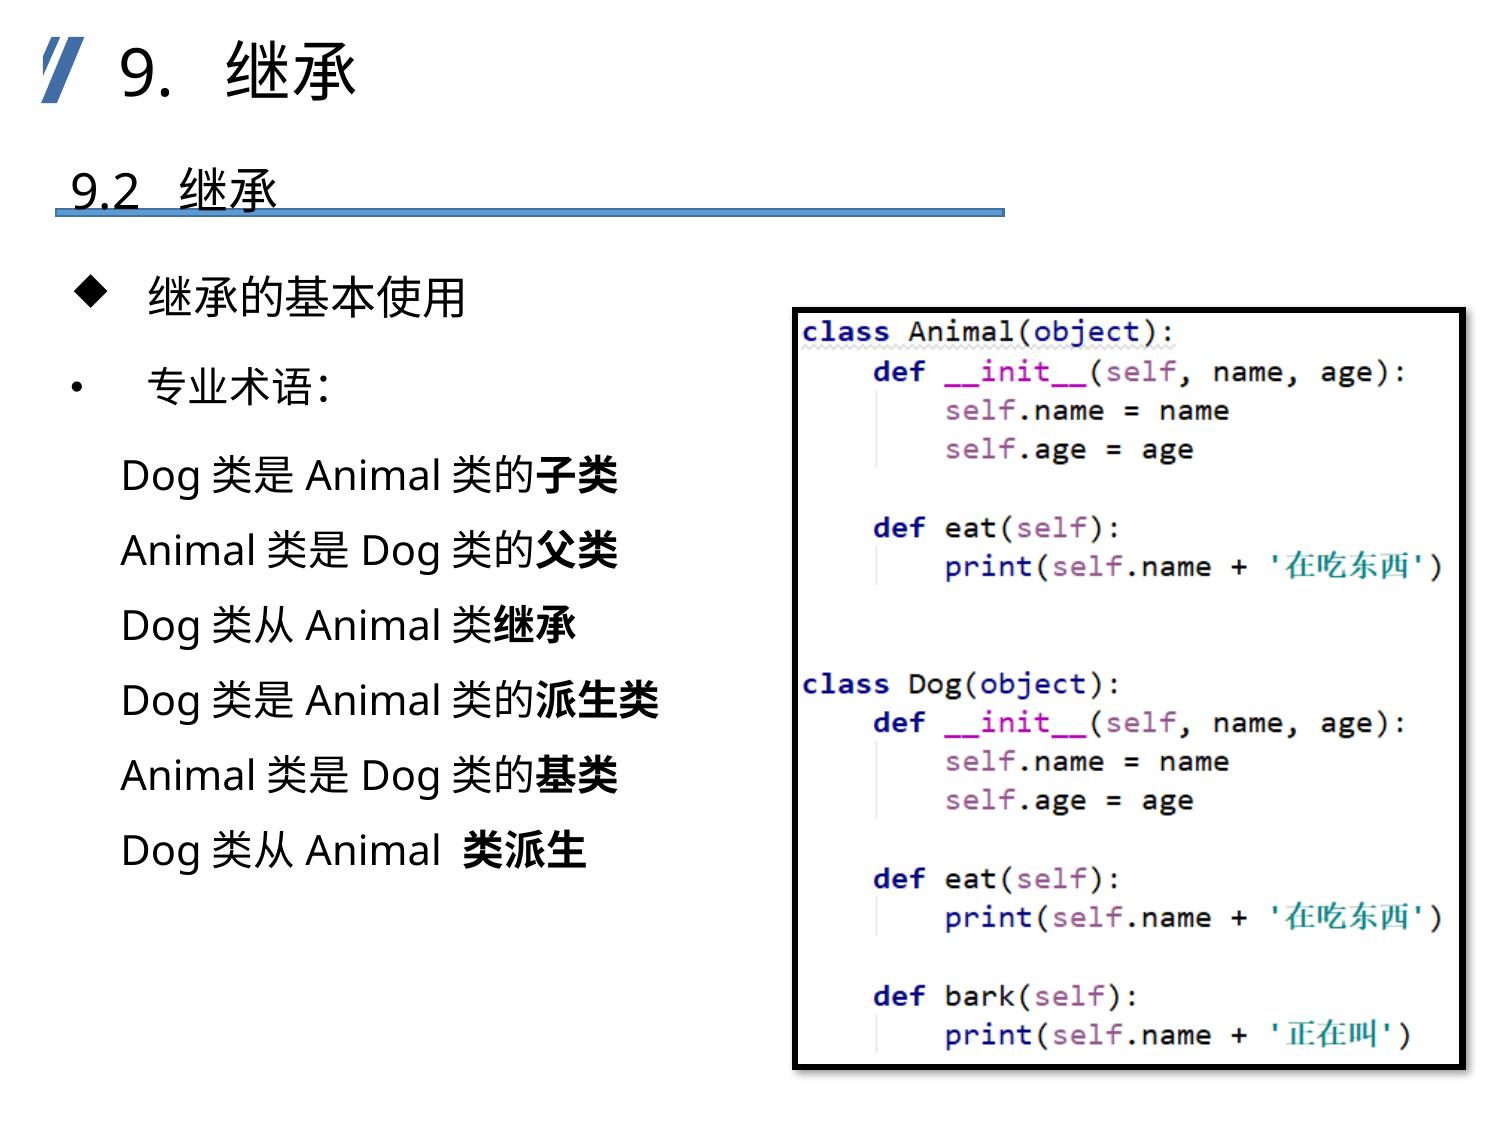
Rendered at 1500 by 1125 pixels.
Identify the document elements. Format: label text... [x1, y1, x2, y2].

picture [797, 313, 1460, 1064]
text_box [873, 208, 1005, 217]
text_box 9. 继承 [103, 30, 1228, 119]
text_box 继承的基本使用 专业术语： Dog类是Animal类的子类 Animal类是Dog类的父类 Dog类从Animal类继承 Dog类是Animal类的派生类 Animal类是Dog类的基类 Dog类从Animal 类派生 [55, 233, 1399, 964]
text_box 9.2 继承 [55, 122, 873, 227]
